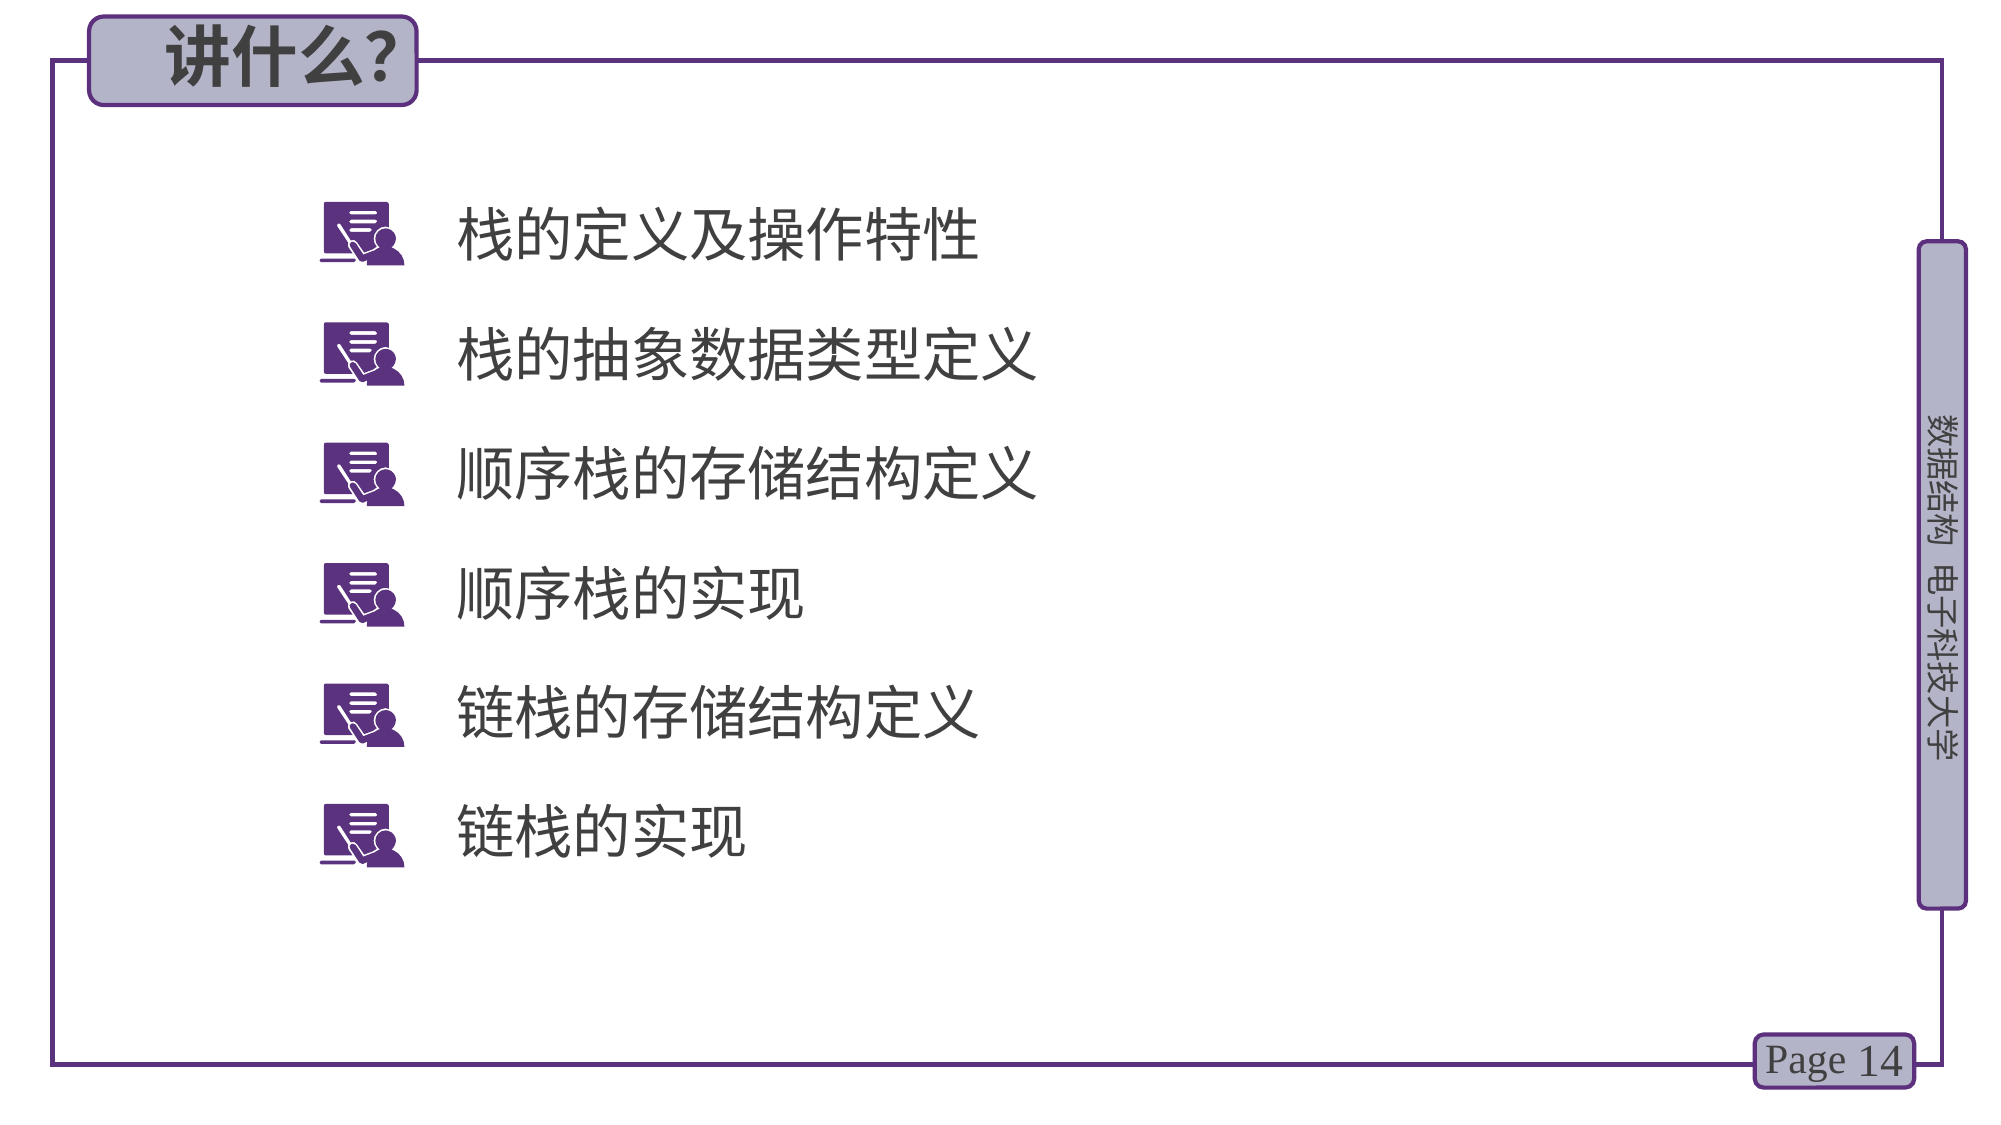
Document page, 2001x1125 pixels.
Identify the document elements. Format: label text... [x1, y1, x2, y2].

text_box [319, 322, 405, 386]
text_box 讲什么？ [122, 7, 408, 103]
text_box 顺序栈的实现 [441, 549, 1180, 635]
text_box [319, 683, 405, 747]
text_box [319, 562, 405, 627]
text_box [319, 803, 405, 868]
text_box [319, 442, 405, 507]
text_box 栈的定义及操作特性 [441, 191, 1068, 276]
text_box [88, 15, 418, 107]
text_box 链栈的存储结构定义 [441, 668, 1068, 754]
text_box 链栈的实现 [441, 787, 1180, 873]
text_box 栈的抽象数据类型定义 [441, 310, 1068, 396]
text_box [319, 201, 405, 266]
text_box 顺序栈的存储结构定义 [441, 430, 1068, 515]
